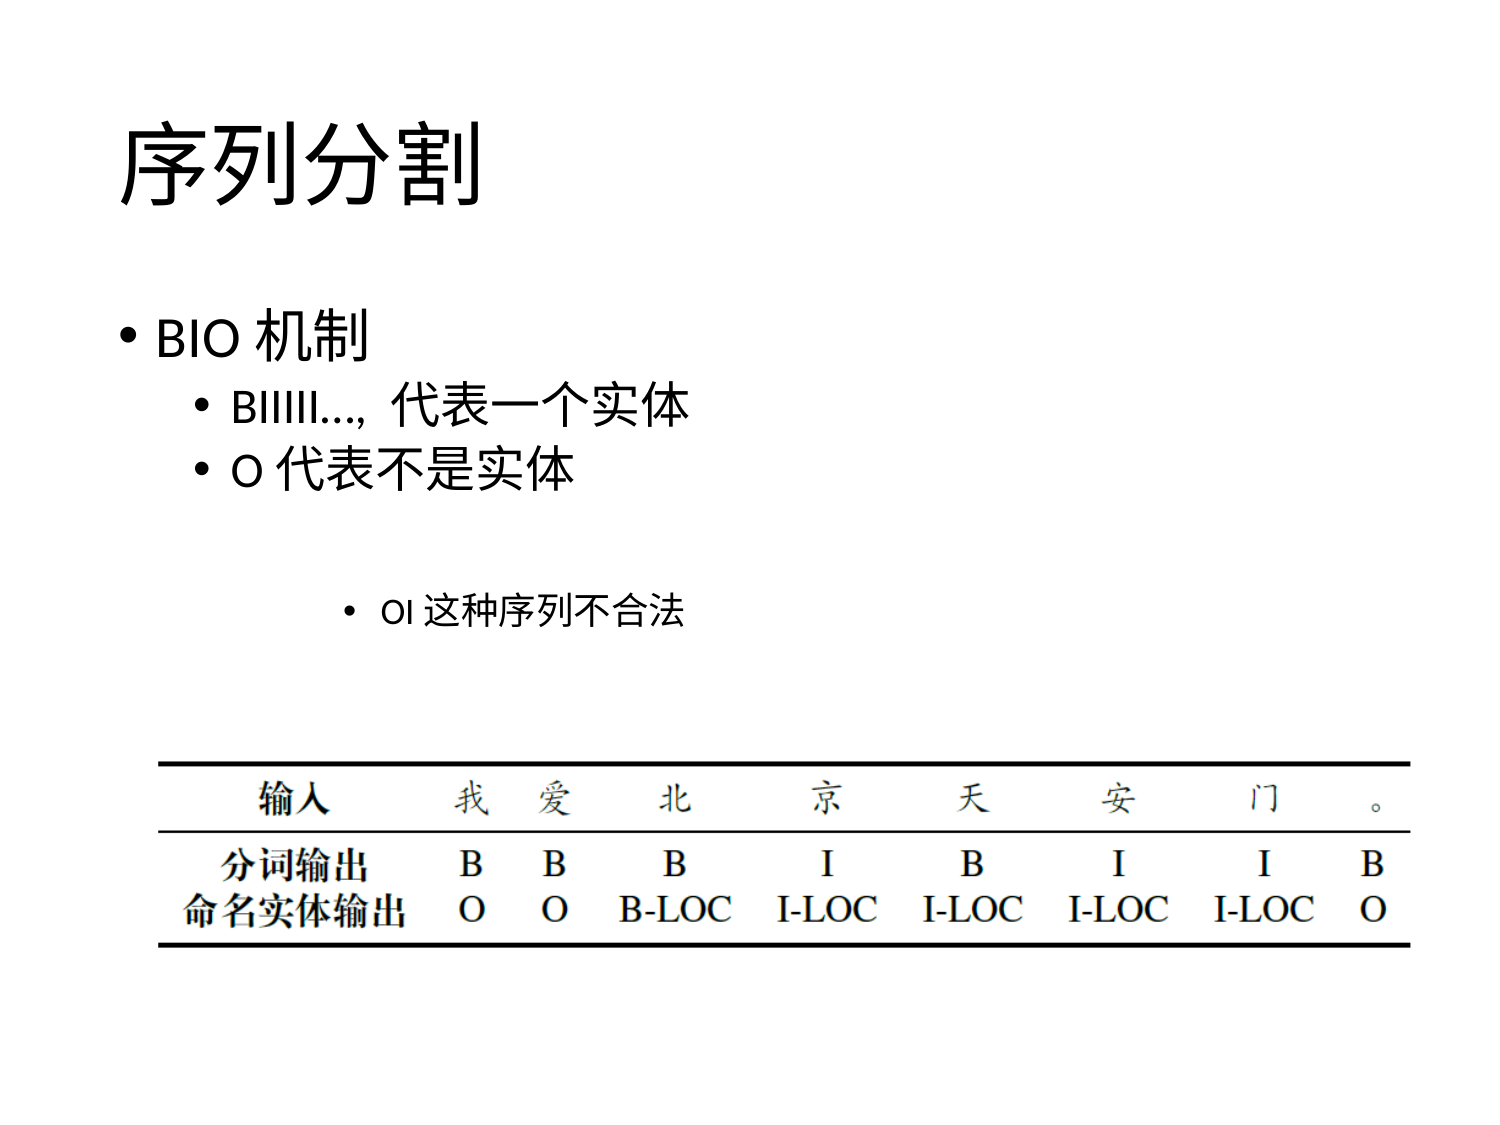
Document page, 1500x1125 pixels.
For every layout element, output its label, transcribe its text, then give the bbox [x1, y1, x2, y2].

title 序列分割 [103, 59, 1397, 278]
list BIO机制 BIIIII…, 代表一个实体 O代表不是实体 OI这种序列不合法 [103, 299, 1397, 1014]
picture [124, 748, 1446, 949]
